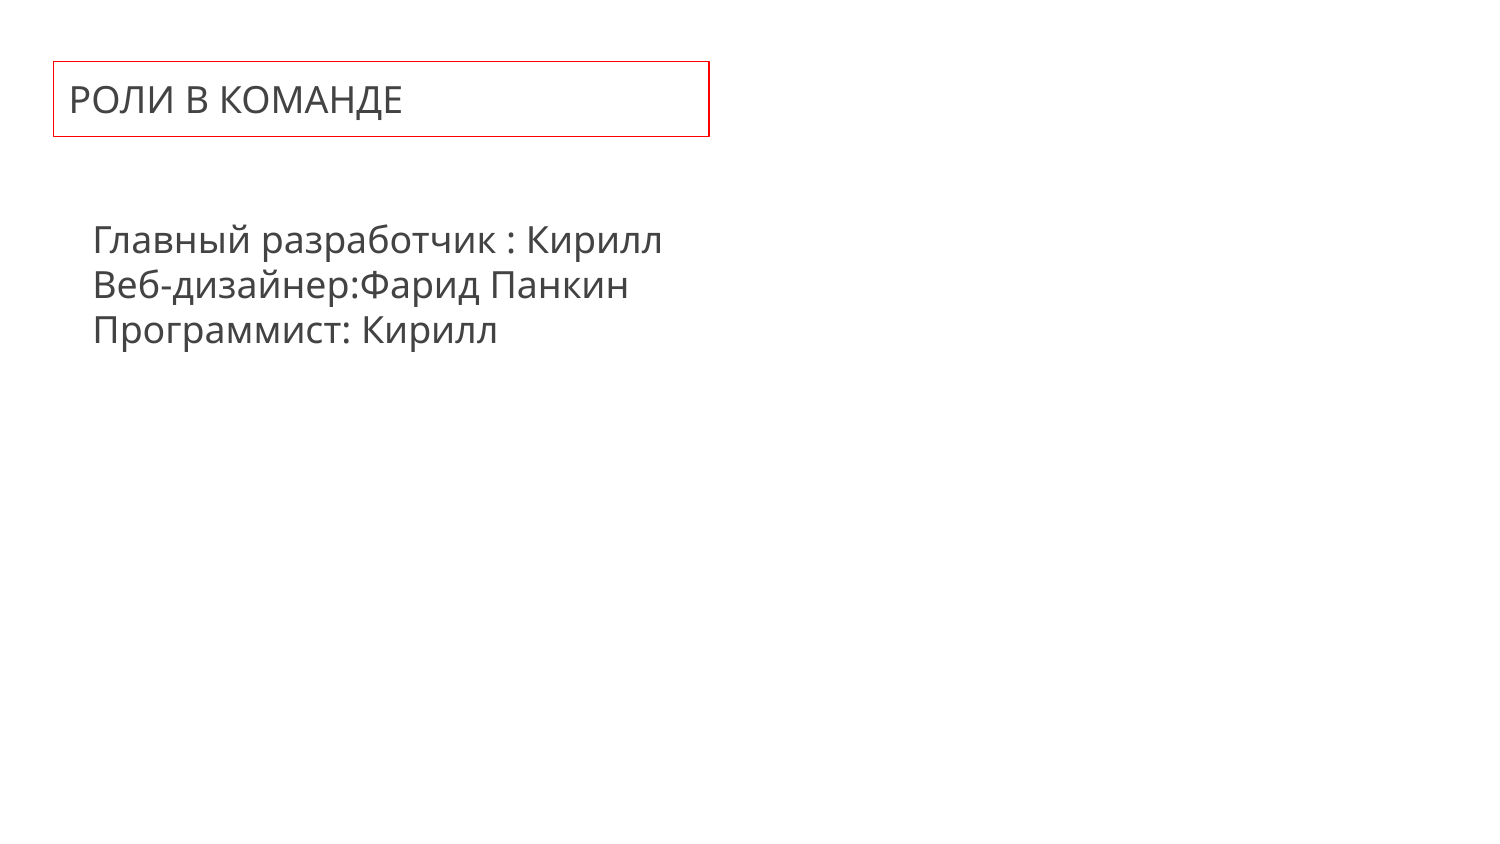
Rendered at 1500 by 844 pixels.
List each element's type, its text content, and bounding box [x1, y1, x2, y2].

text_box Главный разработчик : Кирилл Веб-дизайнер:Фарид Панкин Программист: Кирилл [77, 201, 734, 412]
text_box РОЛИ В КОМАНДЕ [53, 61, 710, 137]
